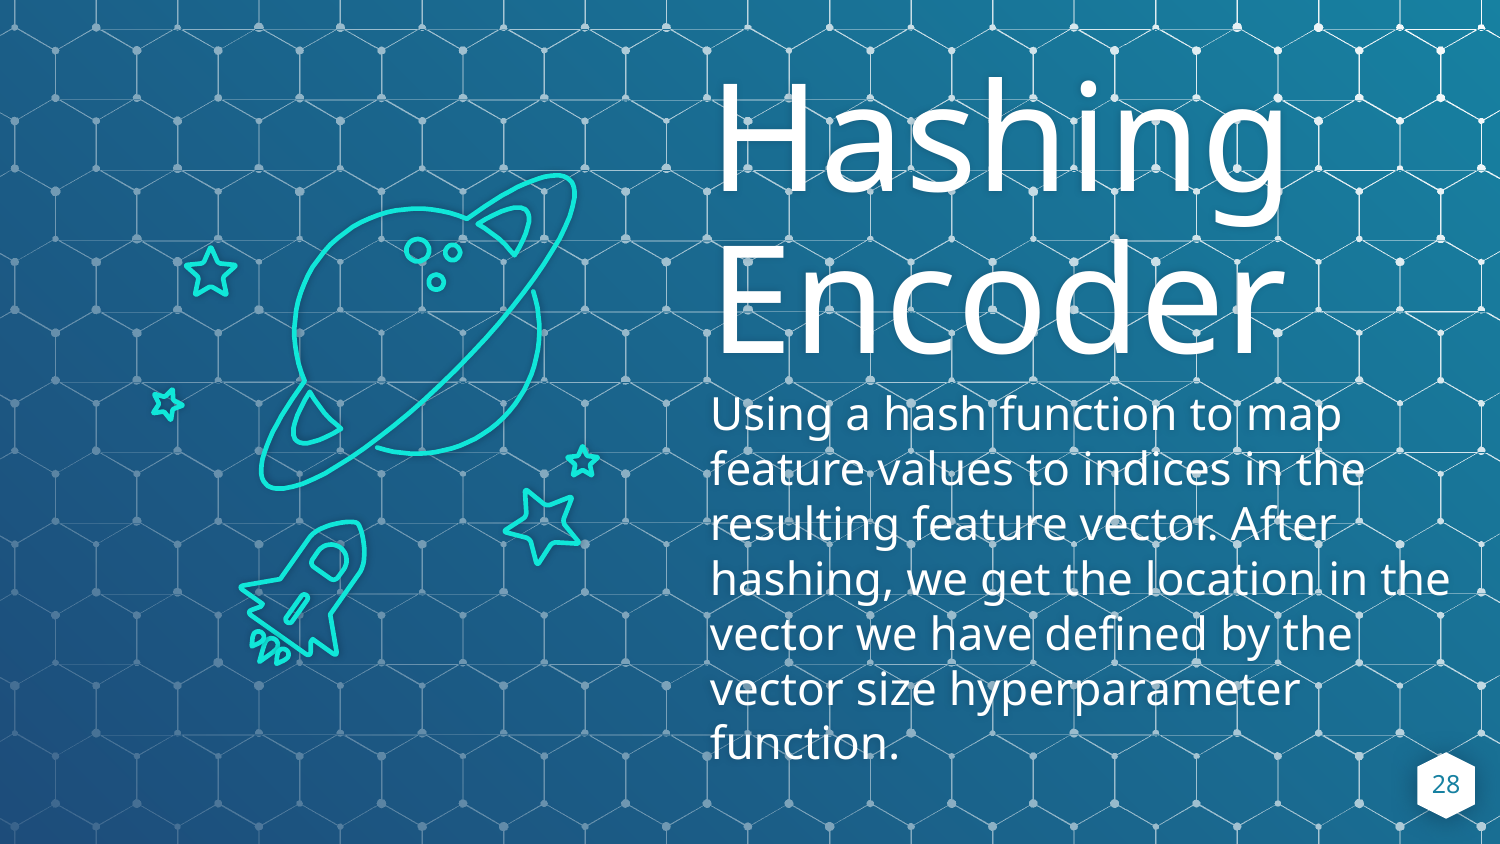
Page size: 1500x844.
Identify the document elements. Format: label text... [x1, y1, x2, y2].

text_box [242, 529, 372, 659]
slide_number 28 [1417, 752, 1475, 819]
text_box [260, 175, 575, 489]
subtitle Using a hash function to map feature values to indices in the resulting feature vector. After hashing, we get the location in the vector we have defined by the vector size hyperparameter function. [709, 384, 1480, 577]
title Hashing Encoder [709, 72, 1363, 376]
